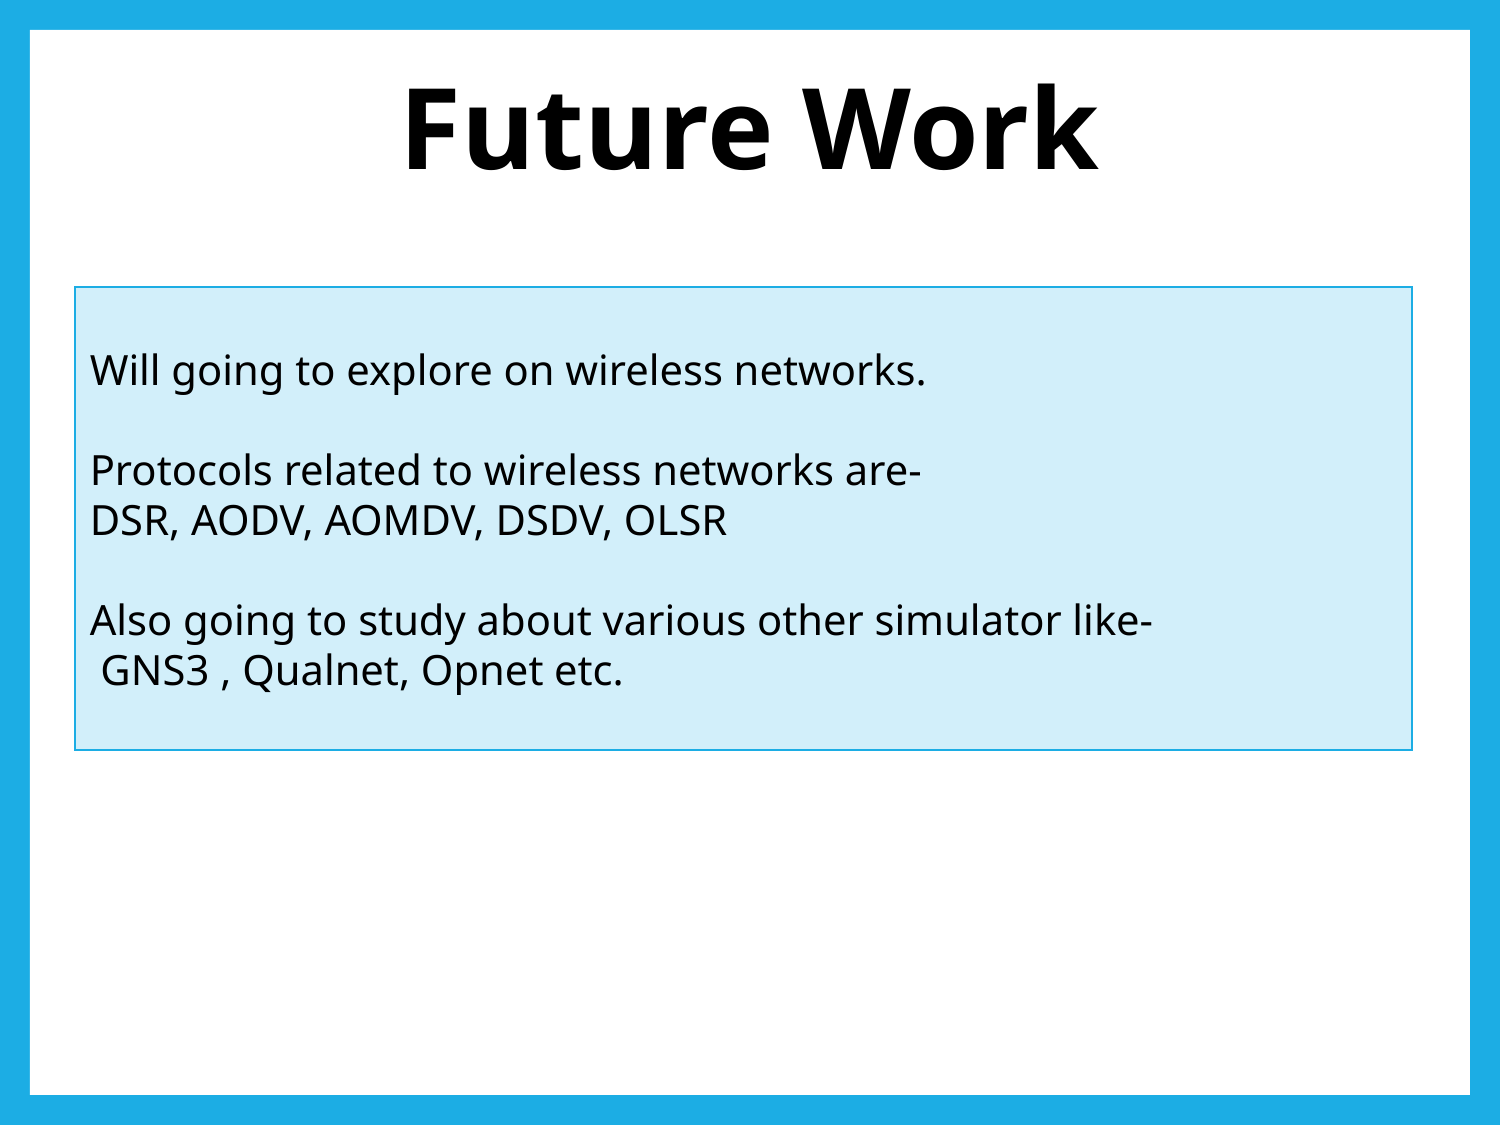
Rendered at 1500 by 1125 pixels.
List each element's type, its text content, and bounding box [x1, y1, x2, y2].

text_box Will going to explore on wireless networks. Protocols related to wireless networks are- DSR, AODV, AOMDV, DSDV, OLSR Also going to study about various other simulator like- GNS3 , Qualnet, Opnet etc. [74, 286, 1413, 751]
text_box Future Work [174, 49, 1325, 200]
